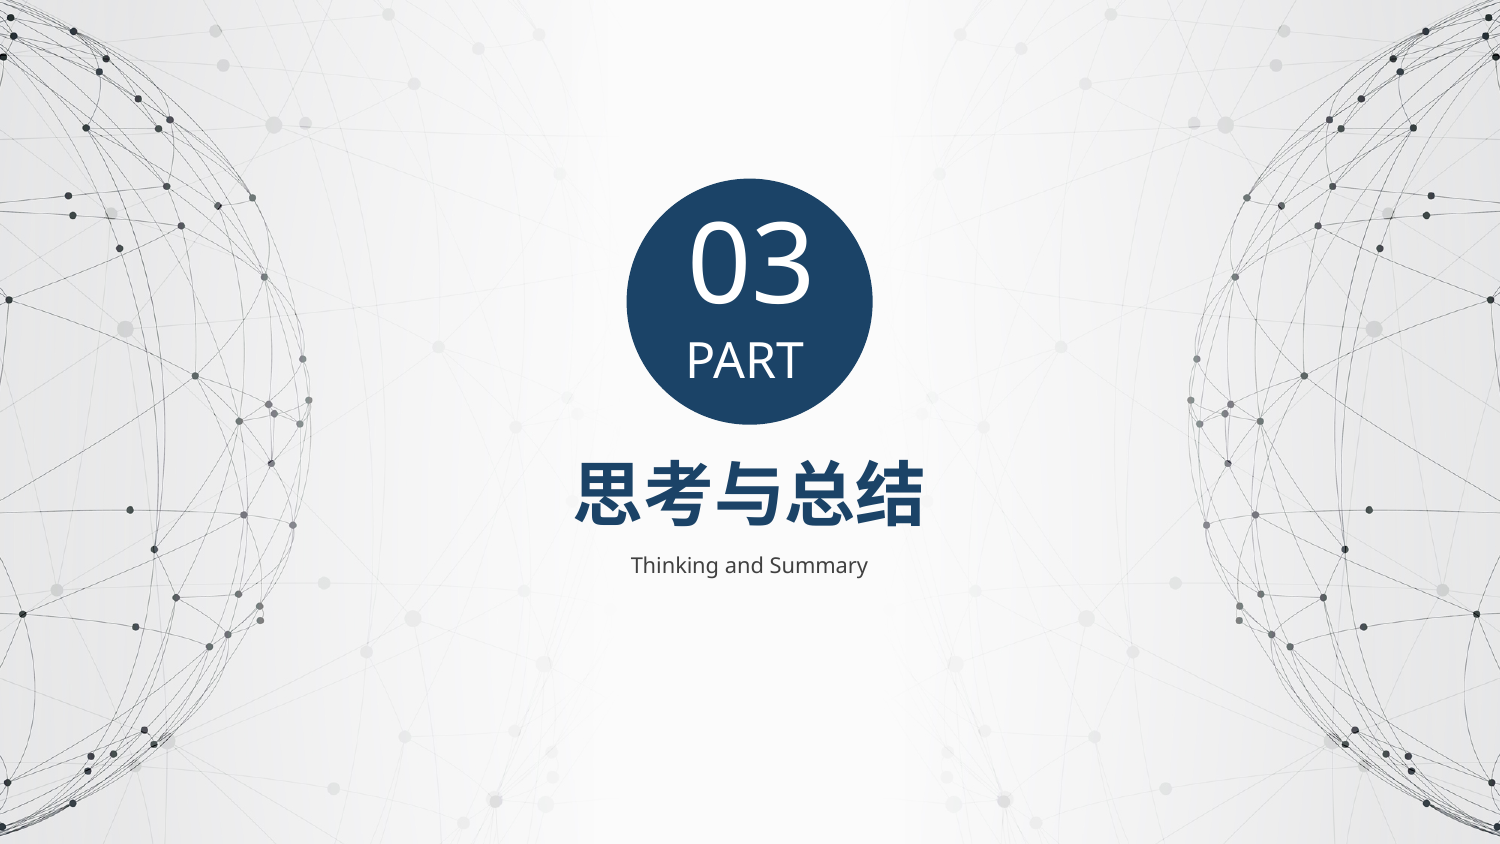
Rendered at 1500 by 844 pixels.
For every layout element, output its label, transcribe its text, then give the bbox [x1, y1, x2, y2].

text_box [667, 395, 832, 426]
text_box [633, 177, 866, 258]
text_box 思考与总结 [407, 444, 1092, 541]
picture [0, 0, 1500, 844]
text_box Thinking and Summary [432, 533, 1067, 584]
text_box 03 PART [609, 258, 894, 395]
